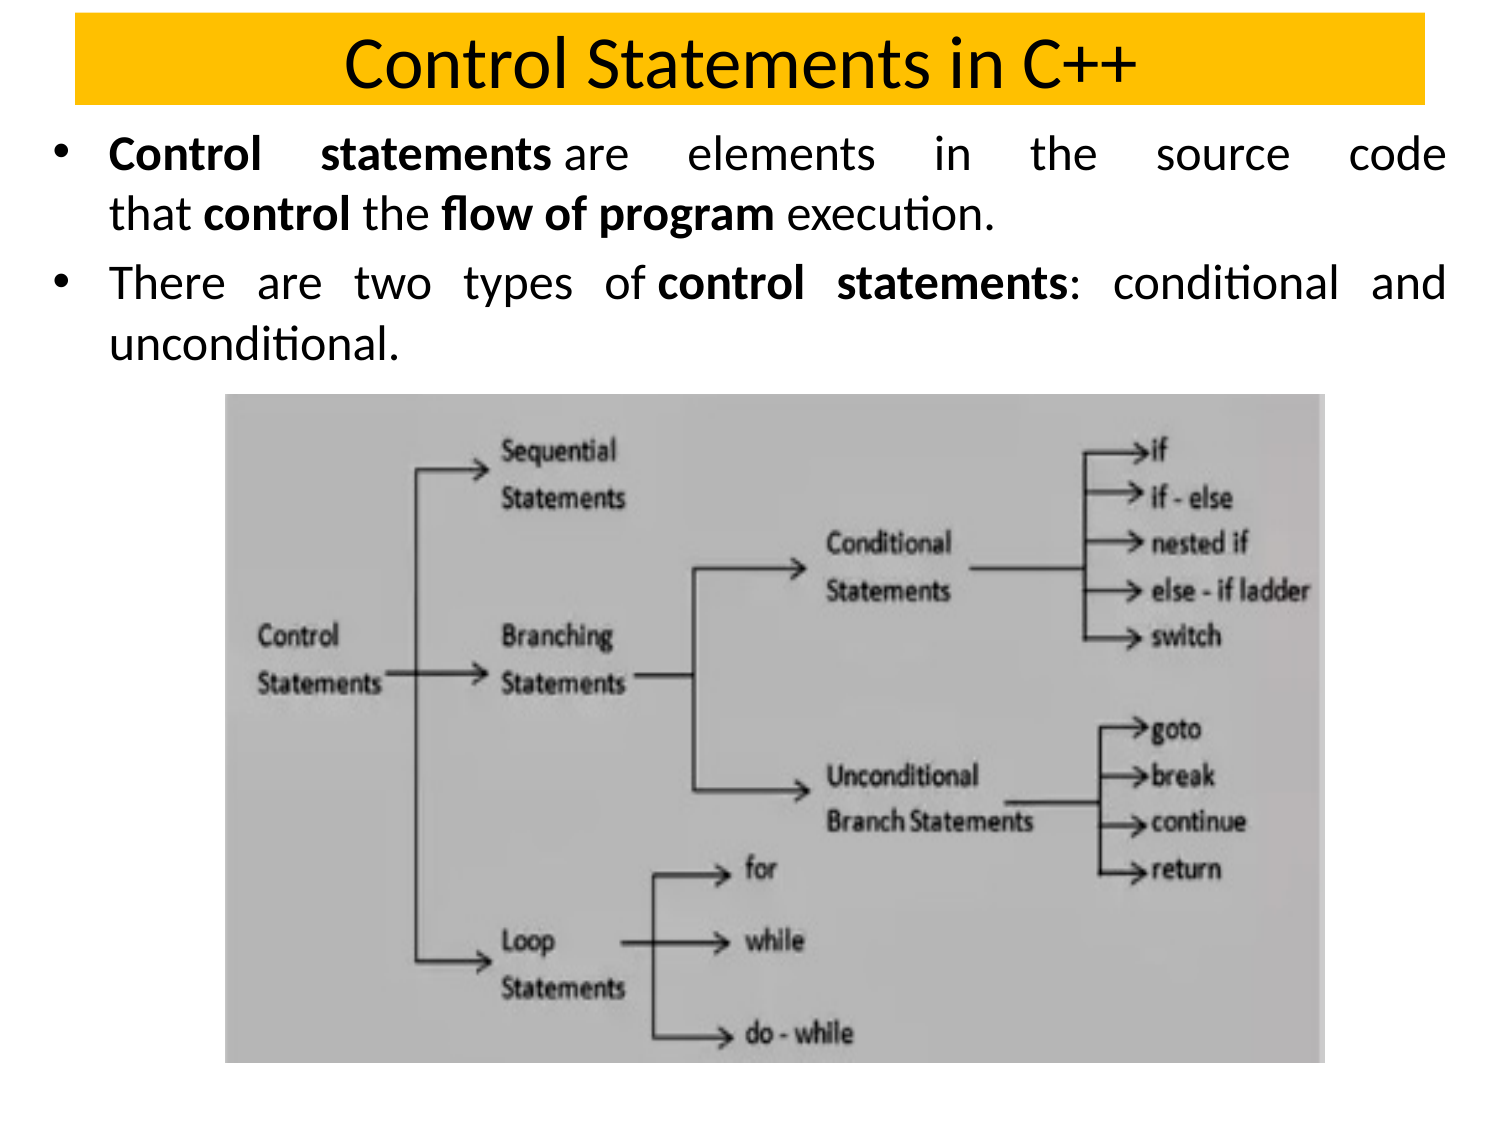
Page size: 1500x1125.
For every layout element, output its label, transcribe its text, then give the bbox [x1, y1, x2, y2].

title Control Statements in C++ [74, 12, 1426, 106]
list Control statements are elements in the source code that control the flow of program execution. There are two types of control statements: conditional and unconditional. [37, 112, 1463, 926]
picture [224, 394, 1326, 1063]
